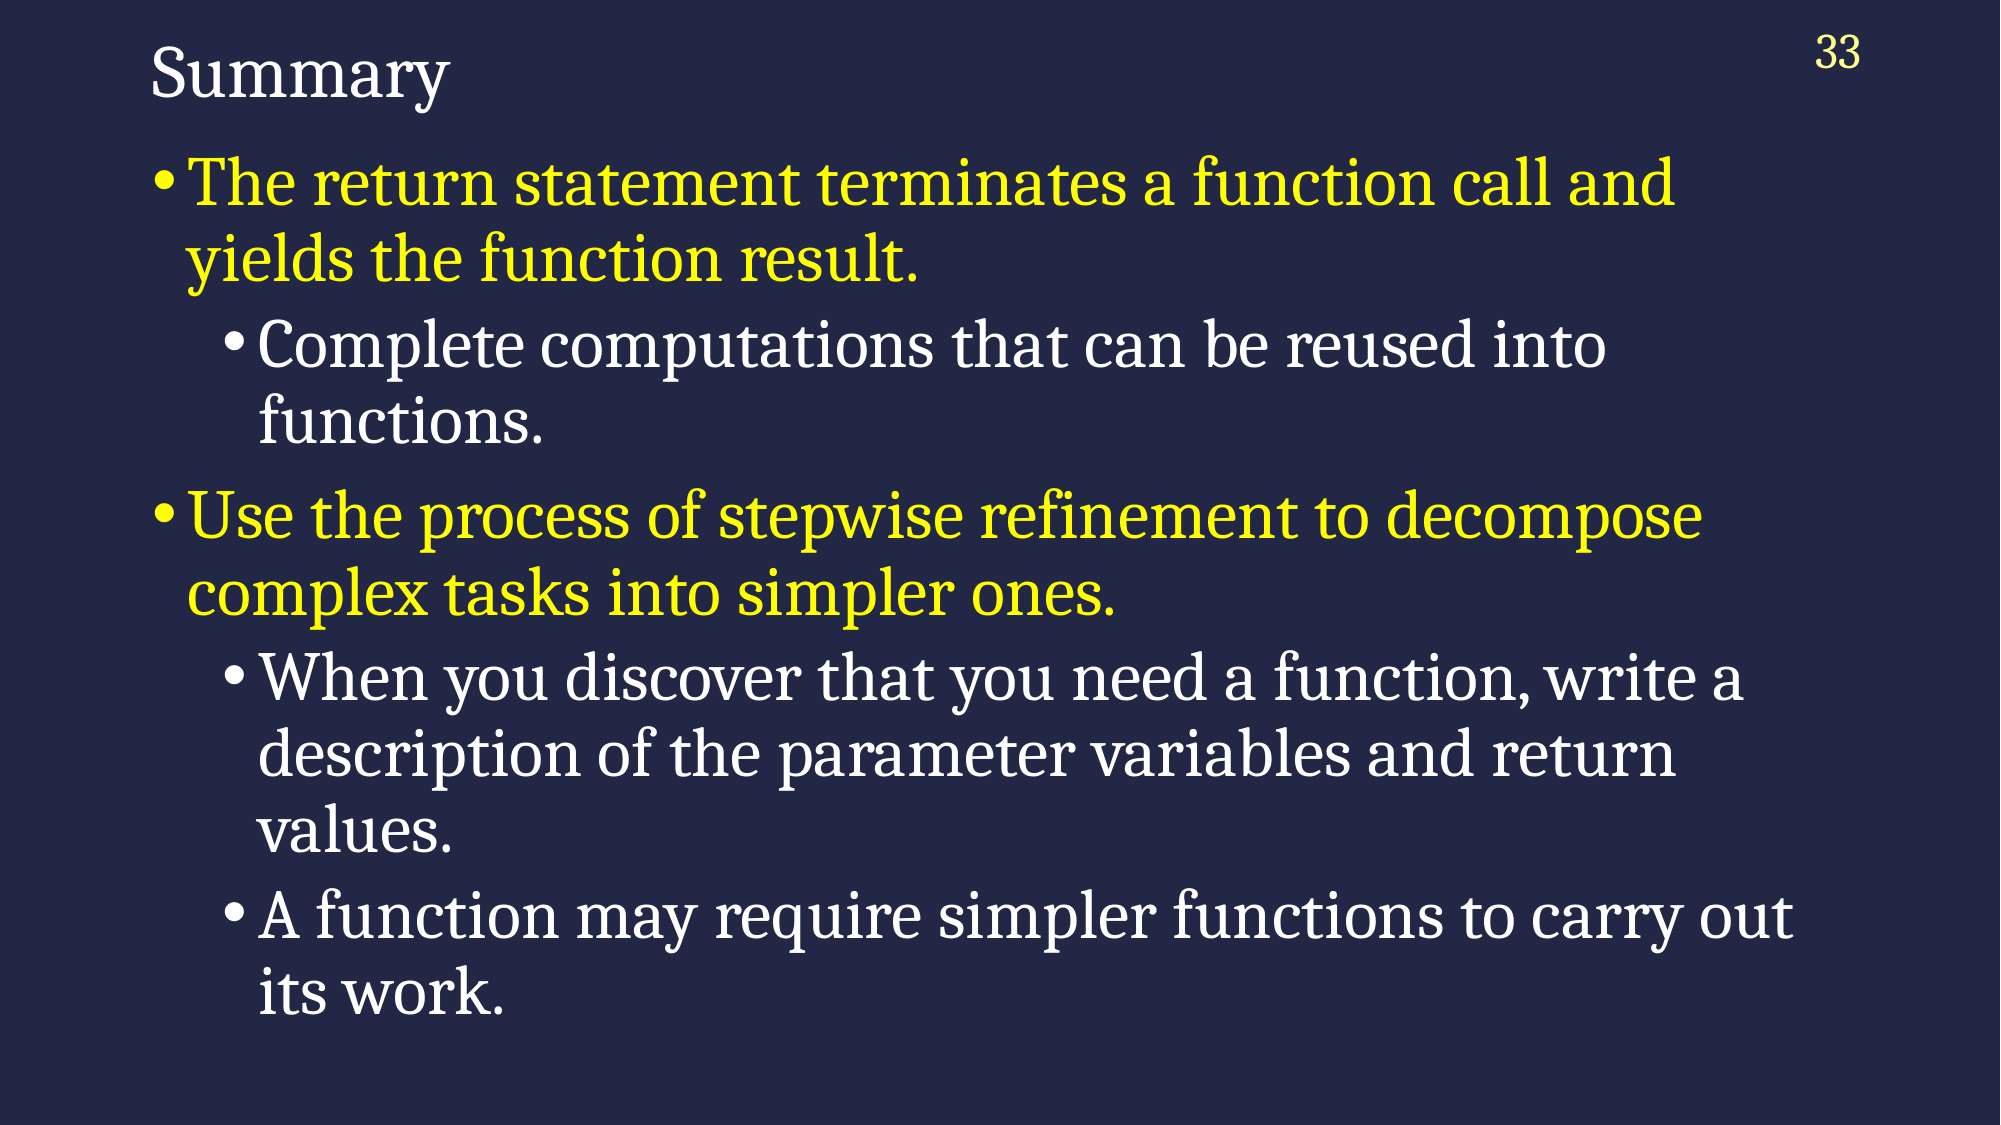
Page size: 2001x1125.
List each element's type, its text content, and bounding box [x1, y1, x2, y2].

slide_number 33 [1760, 18, 1877, 79]
list The return statement terminates a function call and yields the function result. Complete computations that can be reused into functions. Use the process of stepwise refinement to decompose complex tasks into simpler ones. When you discover that you need a function, write a description of the parameter variables and return values. A function may require simpler functions to carry out its work. [137, 137, 1877, 1038]
title Summary [137, 22, 1877, 125]
